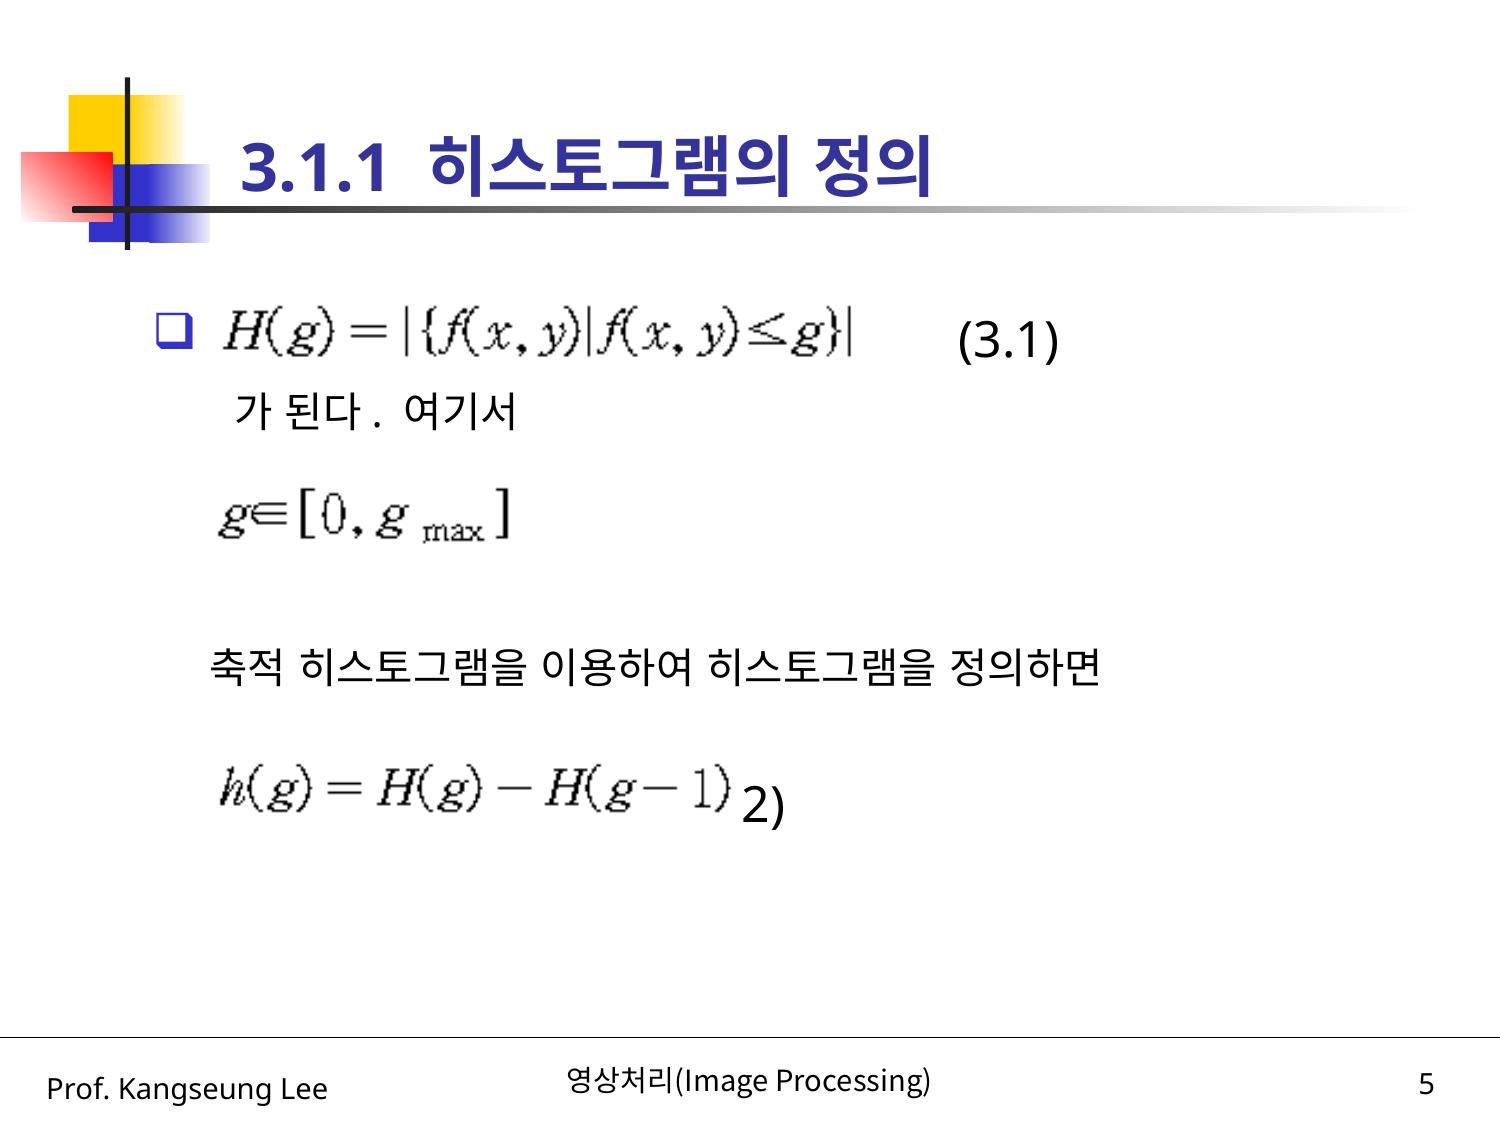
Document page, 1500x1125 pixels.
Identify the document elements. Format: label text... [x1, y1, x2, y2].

footer 영상처리(Image Processing) [512, 1037, 988, 1113]
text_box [212, 290, 863, 369]
list (3.1) 가 된다. 여기서 축적 히스토그램을 이용하여 히스토그램을 정의하면 (3.2) [137, 299, 1413, 975]
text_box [212, 749, 738, 833]
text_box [212, 470, 525, 563]
slide_number 5 [1137, 1037, 1450, 1113]
title 3.1.1 히스토그램의 정의 [225, 87, 1250, 213]
